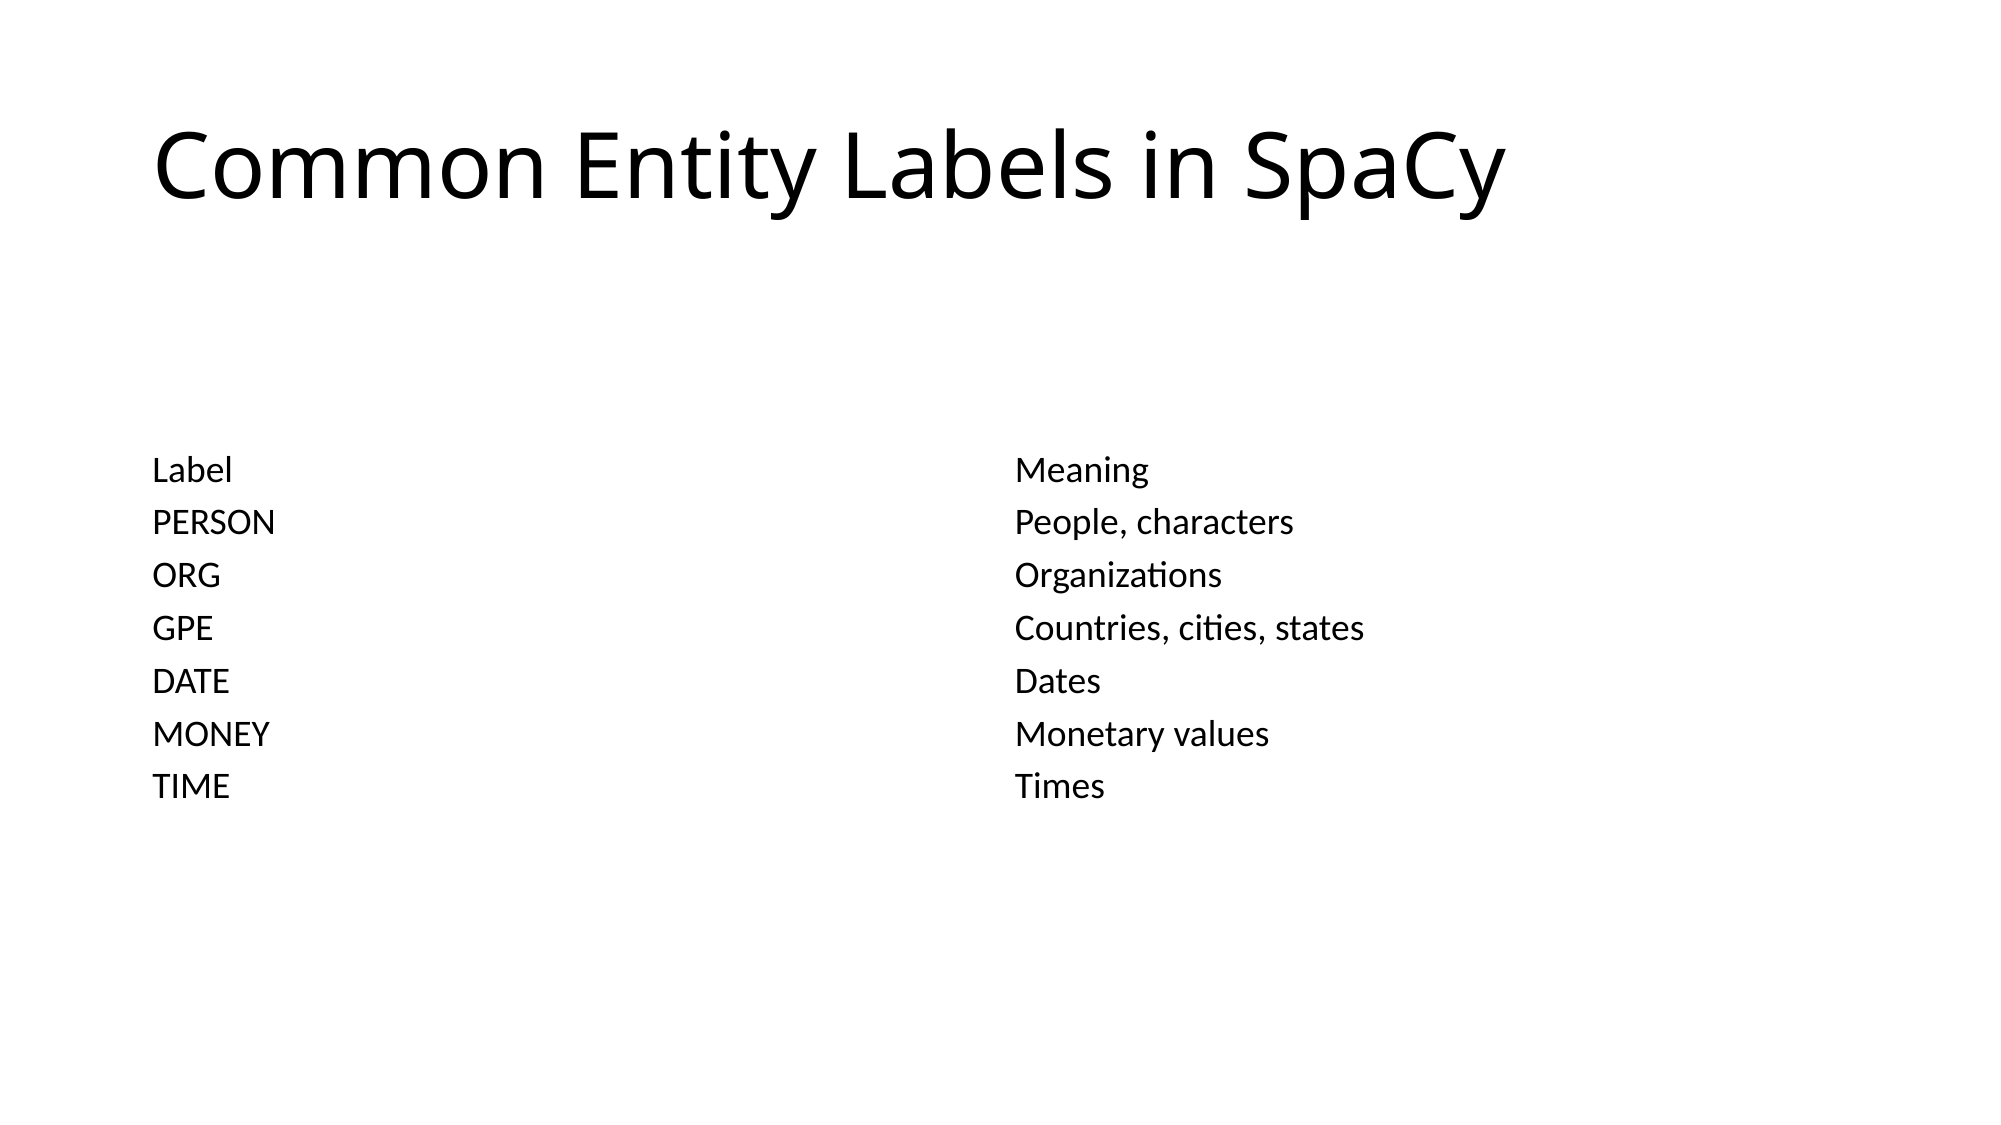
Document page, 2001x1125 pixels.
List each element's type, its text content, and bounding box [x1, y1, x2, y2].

table_header Meaning [1000, 446, 1862, 499]
table_cell People, characters [1000, 499, 1862, 552]
table_cell TIME [137, 763, 1000, 816]
table_cell ORG [137, 552, 1000, 605]
table_cell MONEY [137, 710, 1000, 763]
table_cell PERSON [137, 499, 1000, 552]
table_cell Countries, cities, states [1000, 605, 1862, 658]
table_cell Organizations [1000, 552, 1862, 605]
table_cell GPE [137, 605, 1000, 658]
table_header Label [137, 446, 1000, 499]
title Common Entity Labels in SpaCy [137, 59, 1863, 278]
table_cell Times [1000, 763, 1862, 816]
table_cell DATE [137, 658, 1000, 710]
table_cell Monetary values [1000, 710, 1862, 763]
table_cell Dates [1000, 658, 1862, 710]
